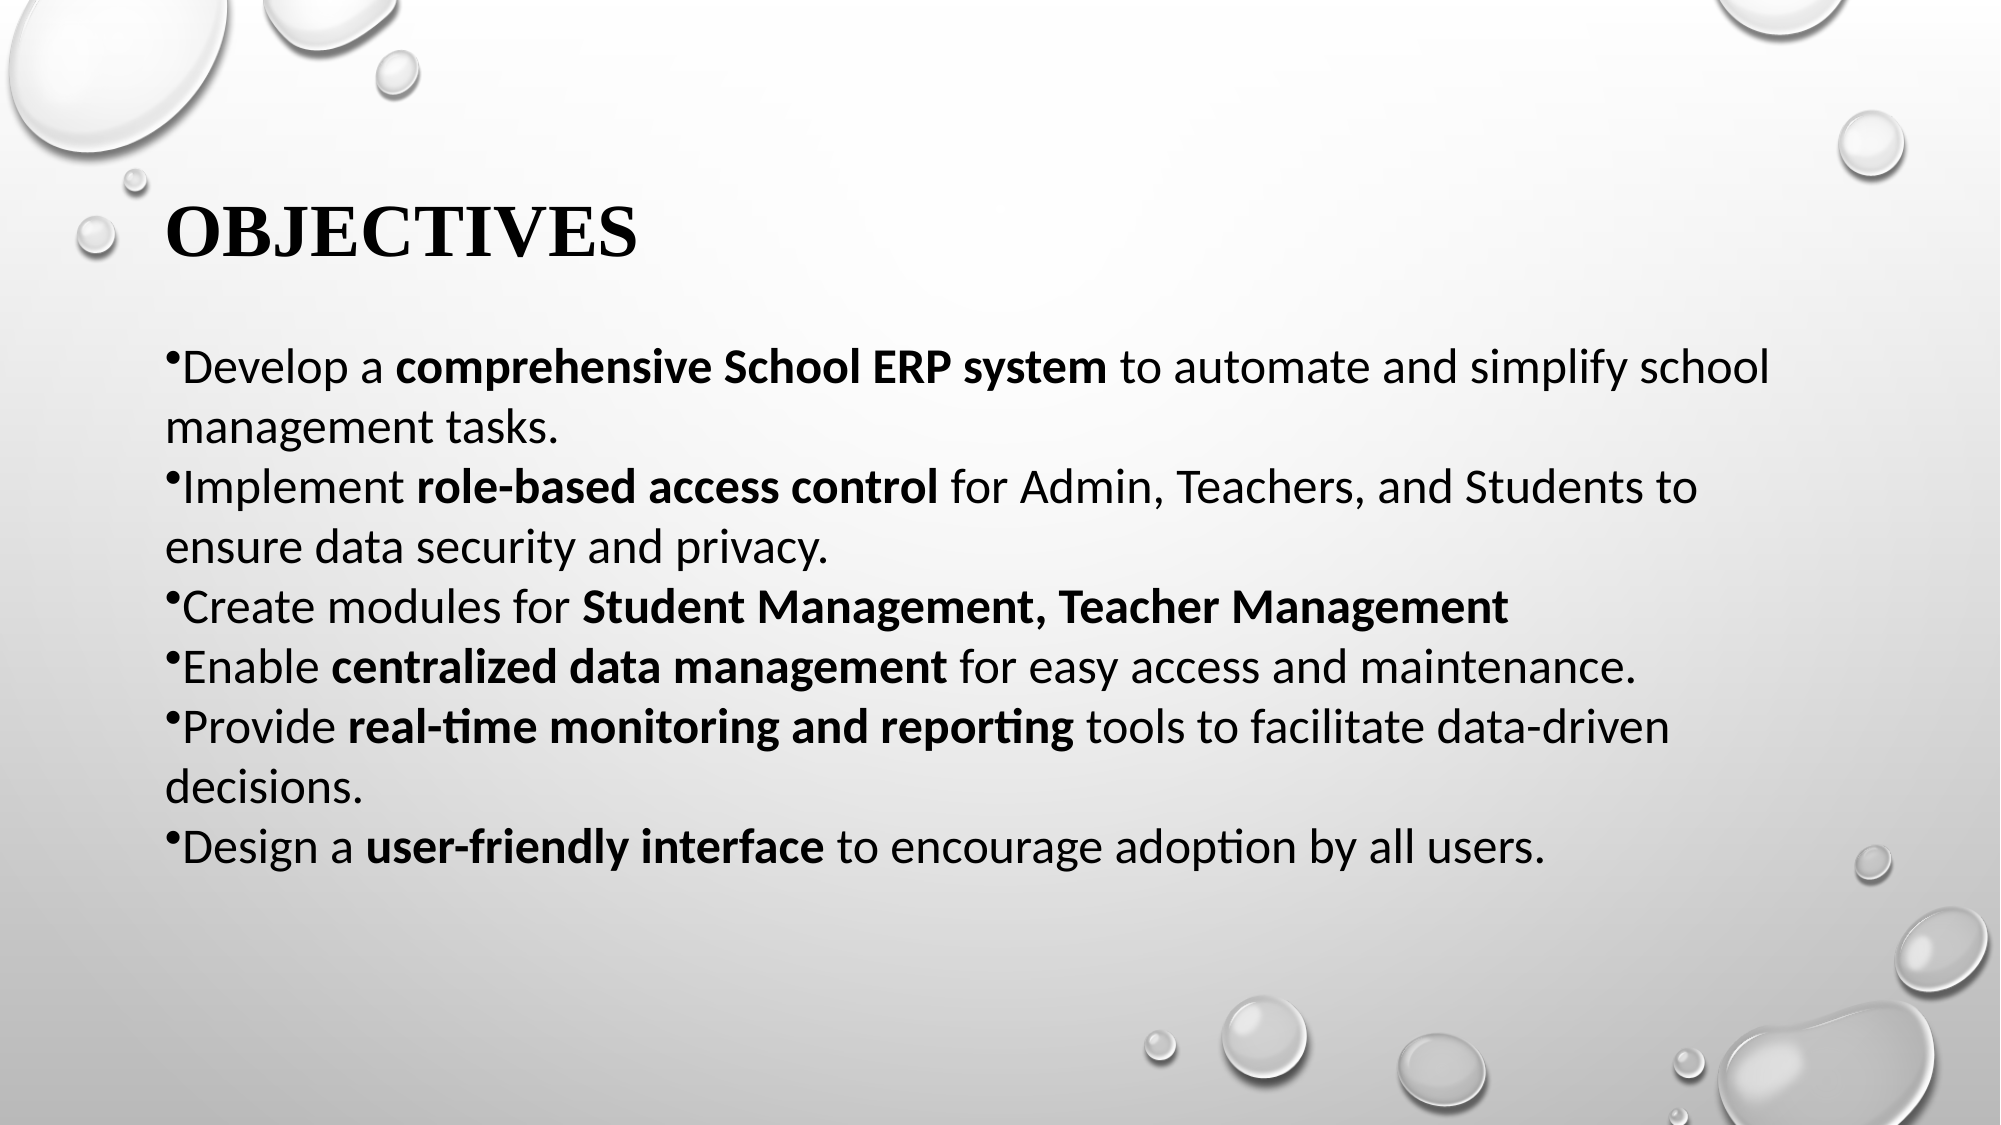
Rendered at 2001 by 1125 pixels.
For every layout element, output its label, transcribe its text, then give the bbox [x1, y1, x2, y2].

picture [0, 0, 2000, 1125]
title OBJECTIVES [149, 101, 1851, 364]
list Develop a comprehensive School ERP system to automate and simplify school management tasks. Implement role-based access control for Admin, Teachers, and Students to ensure data security and privacy. Create modules for Student Management, Teacher Management Enable centralized data management for easy access and maintenance. Provide real-time monitoring and reporting tools to facilitate data-driven decisions. Design a user-friendly interface to encourage adoption by all users. [149, 299, 1787, 953]
